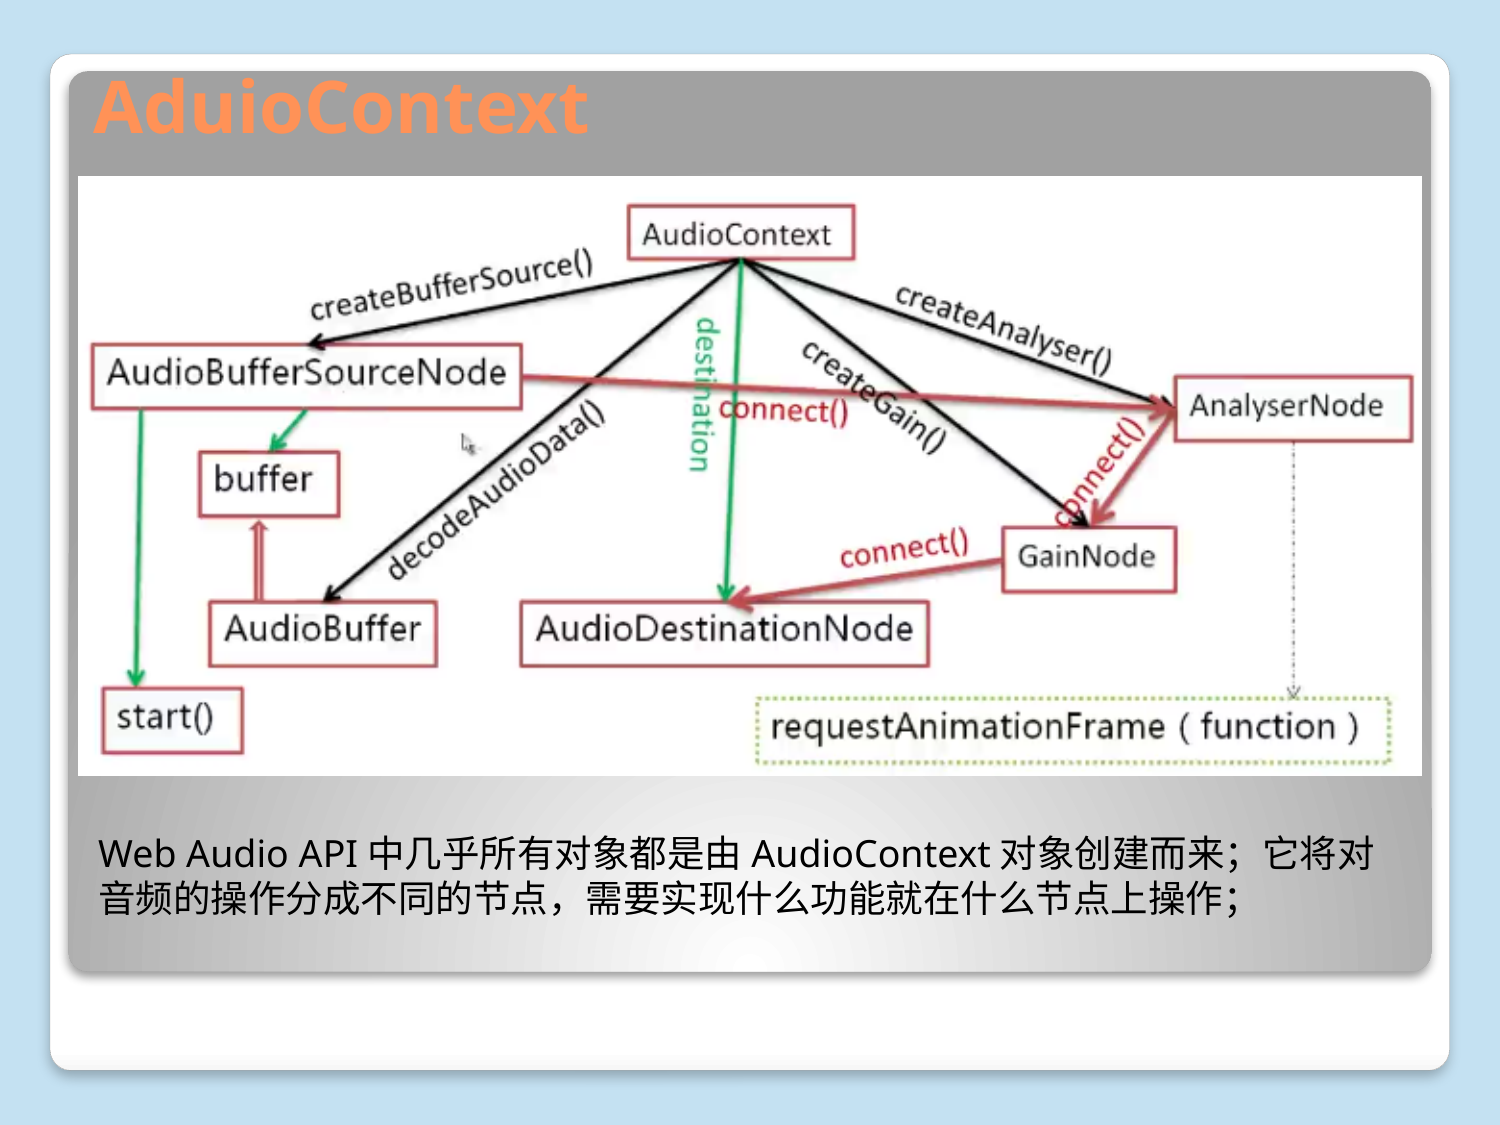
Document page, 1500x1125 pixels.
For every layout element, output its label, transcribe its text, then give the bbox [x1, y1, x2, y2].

text_box Web Audio API中几乎所有对象都是由AudioContext对象创建而来；它将对音频的操作分成不同的节点，需要实现什么功能就在什么节点上操作； [83, 822, 1412, 928]
picture [78, 176, 1422, 776]
title AduioContext [78, 52, 1422, 156]
